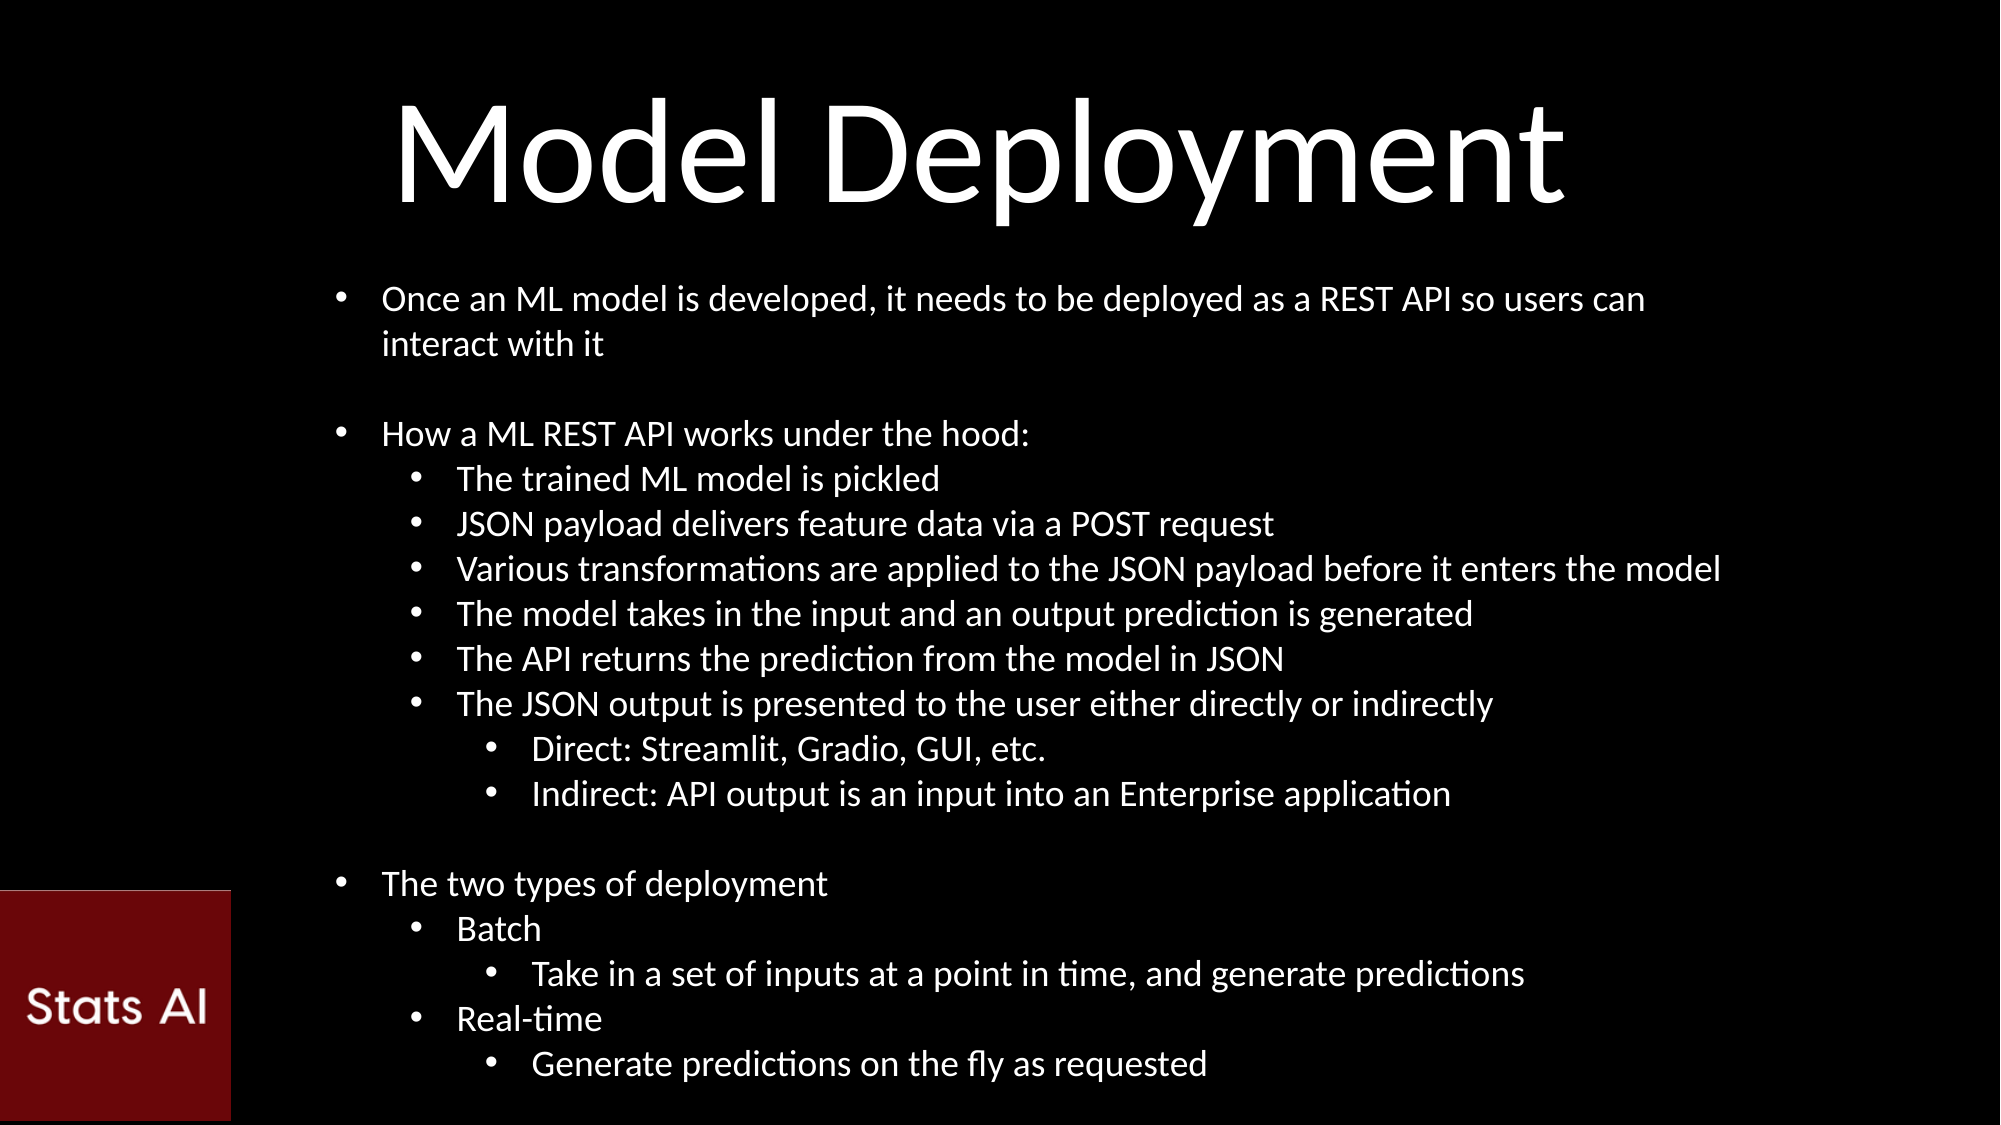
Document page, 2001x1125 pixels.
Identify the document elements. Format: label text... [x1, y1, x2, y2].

text_box Once an ML model is developed, it needs to be deployed as a REST API so users can interact with it How a ML REST API works under the hood: The trained ML model is pickled JSON payload delivers feature data via a POST request Various transformations are applied to the JSON payload before it enters the model The model takes in the input and an output prediction is generated The API returns the prediction from the model in JSON The JSON output is presented to the user either directly or indirectly Direct: Streamlit, Gradio, GUI, etc. Indirect: API output is an input into an Enterprise application The two types of deployment Batch Take in a set of inputs at a point in time, and generate predictions Real-time Generate predictions on the fly as requested [319, 266, 1752, 1091]
picture [0, 890, 231, 1122]
text_box Model Deployment [51, 44, 1908, 240]
